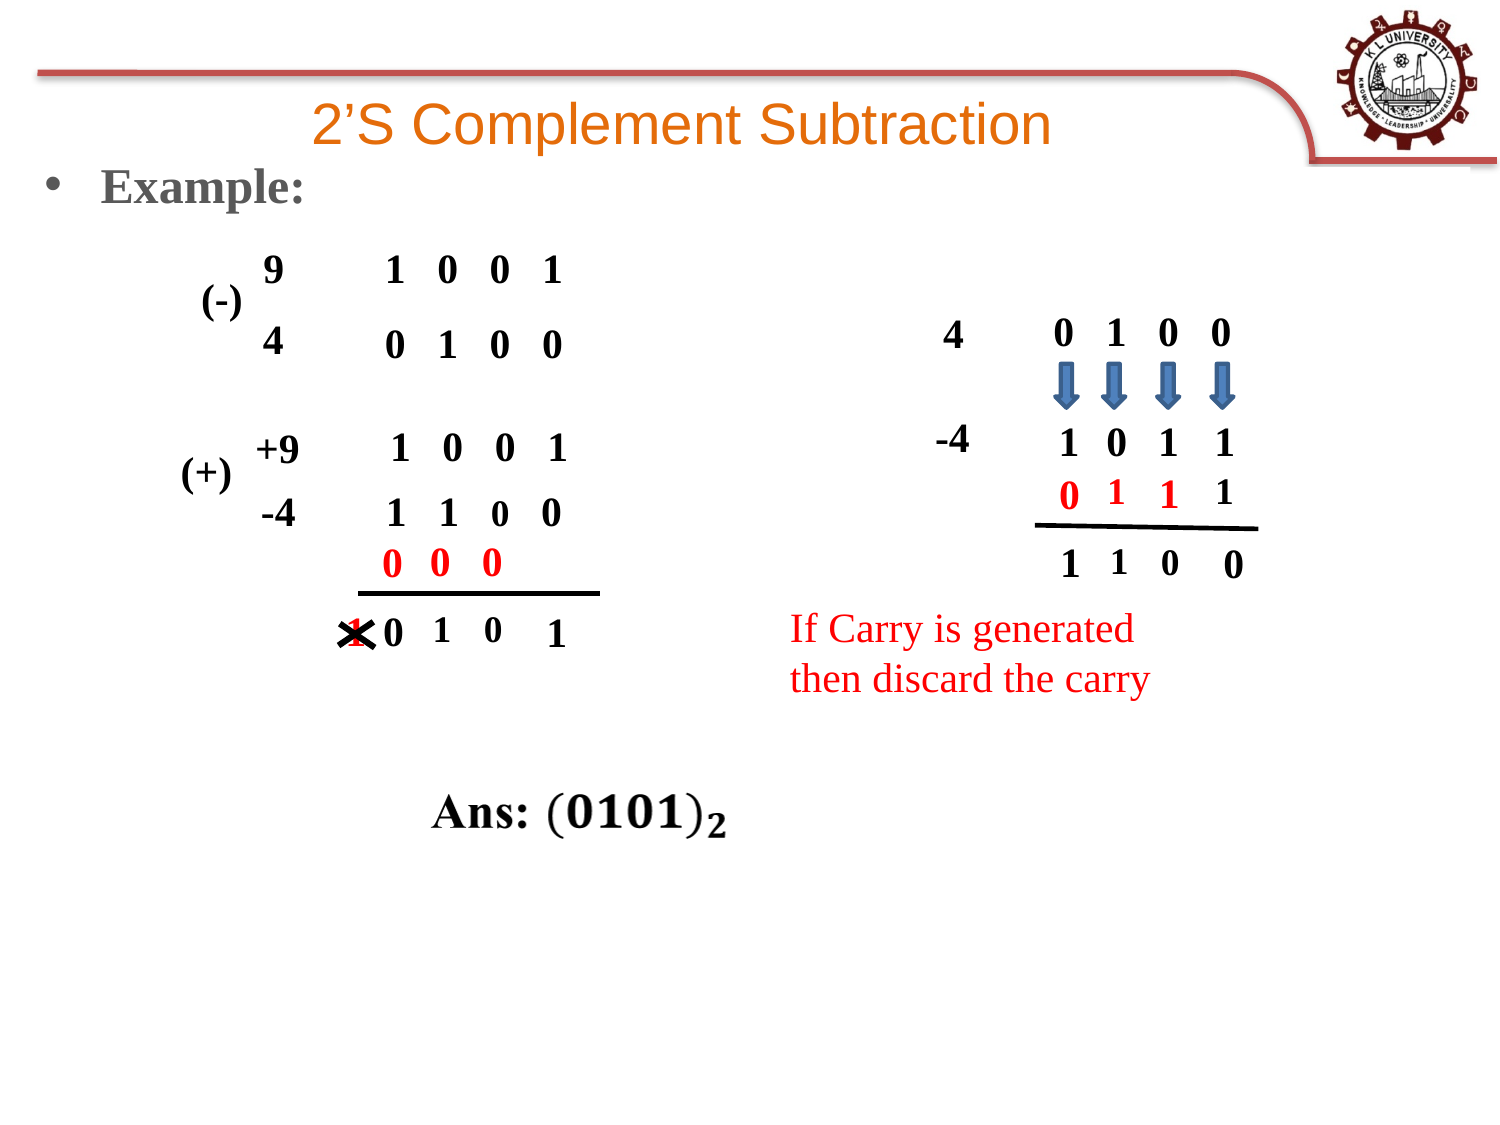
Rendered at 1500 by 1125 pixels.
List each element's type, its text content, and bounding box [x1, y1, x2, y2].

text_box [1053, 361, 1080, 407]
picture [1333, 5, 1481, 154]
text_box [29, 166, 1471, 1100]
text_box 1 [531, 601, 582, 663]
text_box 1 0 0 1 [295, 234, 610, 299]
text_box 9 [173, 234, 295, 299]
text_box 0 [1146, 537, 1196, 590]
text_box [338, 621, 374, 646]
text_box 4 [853, 299, 1002, 365]
text_box 1 [1200, 459, 1251, 520]
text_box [1034, 524, 1259, 530]
text_box 0 [468, 601, 519, 658]
text_box 0 [467, 527, 517, 592]
text_box 1 1 0 0 [296, 477, 599, 543]
text_box 1 [1045, 537, 1096, 594]
text_box 1 [1143, 459, 1194, 523]
text_box 0 1 0 0 [295, 309, 610, 375]
text_box If Carry is generated then discard the carry [775, 593, 1205, 708]
text_box 0 [1044, 460, 1095, 523]
text_box [415, 772, 846, 848]
text_box +9 [165, 414, 300, 477]
text_box [1209, 361, 1236, 407]
title 2’S Complement Subtraction [103, 67, 1263, 145]
text_box 1 [330, 597, 381, 663]
list Example: [29, 145, 1397, 1014]
text_box 1 [1095, 537, 1145, 590]
text_box 0 [381, 601, 419, 662]
text_box 0 1 0 0 [963, 297, 1279, 363]
text_box [1100, 361, 1128, 407]
text_box 1 [1043, 407, 1091, 473]
text_box [1155, 361, 1182, 407]
text_box 0 [415, 527, 466, 592]
text_box 1 [417, 601, 468, 658]
text_box 1 0 0 1 [300, 411, 605, 477]
text_box 0 [367, 528, 415, 592]
text_box 1 [1092, 459, 1143, 520]
text_box (+) [90, 437, 263, 502]
text_box 0 [1091, 407, 1142, 460]
text_box -4 [171, 477, 296, 543]
text_box -4 [845, 403, 1018, 469]
text_box 1 [1143, 407, 1194, 459]
text_box 0 [1208, 536, 1259, 595]
text_box 1 [1199, 407, 1250, 473]
text_box 4 [173, 305, 322, 371]
text_box (-) [111, 264, 260, 330]
